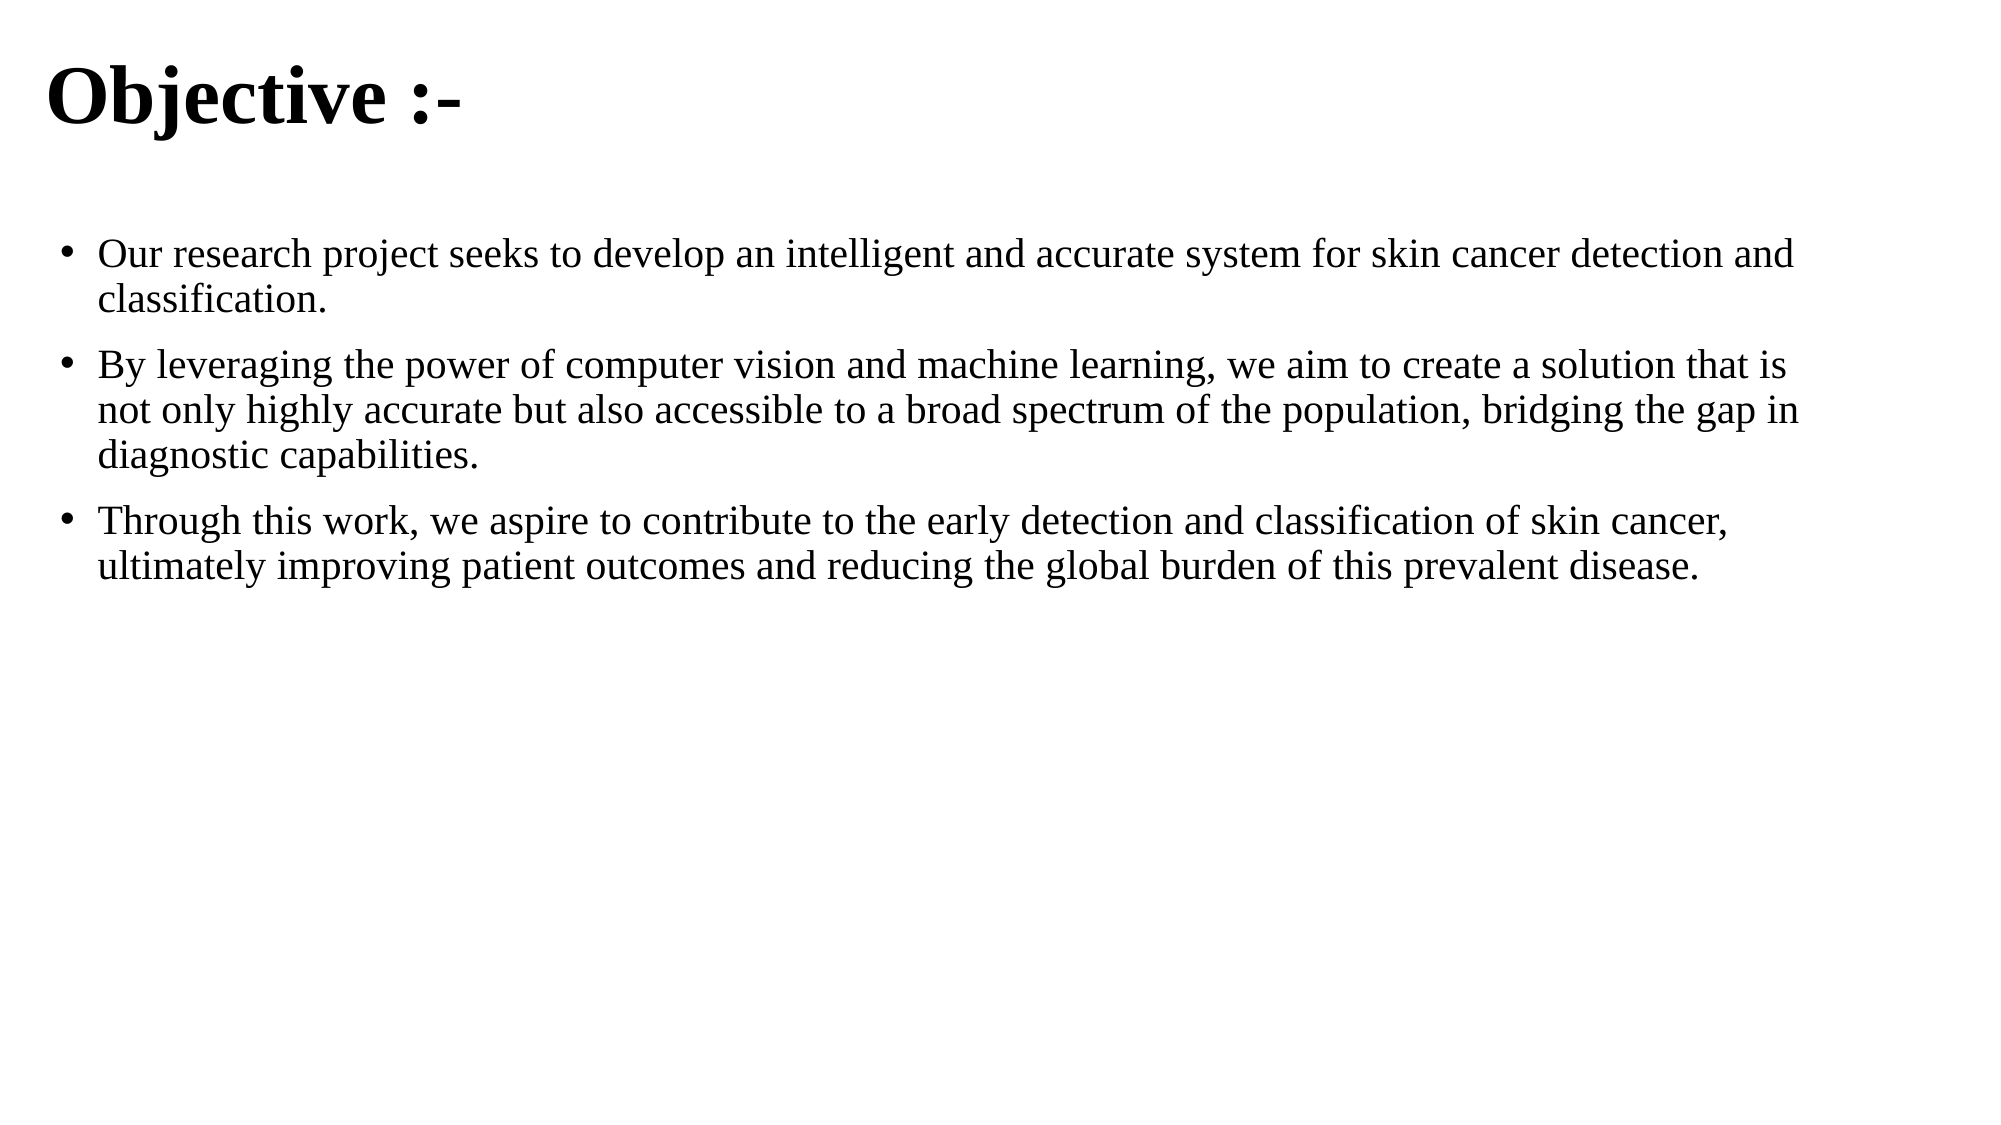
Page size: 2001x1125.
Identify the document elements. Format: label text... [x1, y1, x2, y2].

list Our research project seeks to develop an intelligent and accurate system for skin cancer detection and classification. By leveraging the power of computer vision and machine learning, we aim to create a solution that is not only highly accurate but also accessible to a broad spectrum of the population, bridging the gap in diagnostic capabilities. Through this work, we aspire to contribute to the early detection and classification of skin cancer, ultimately improving patient outcomes and reducing the global burden of this prevalent disease. [45, 223, 1863, 1014]
title Objective :- [30, 0, 1863, 194]
